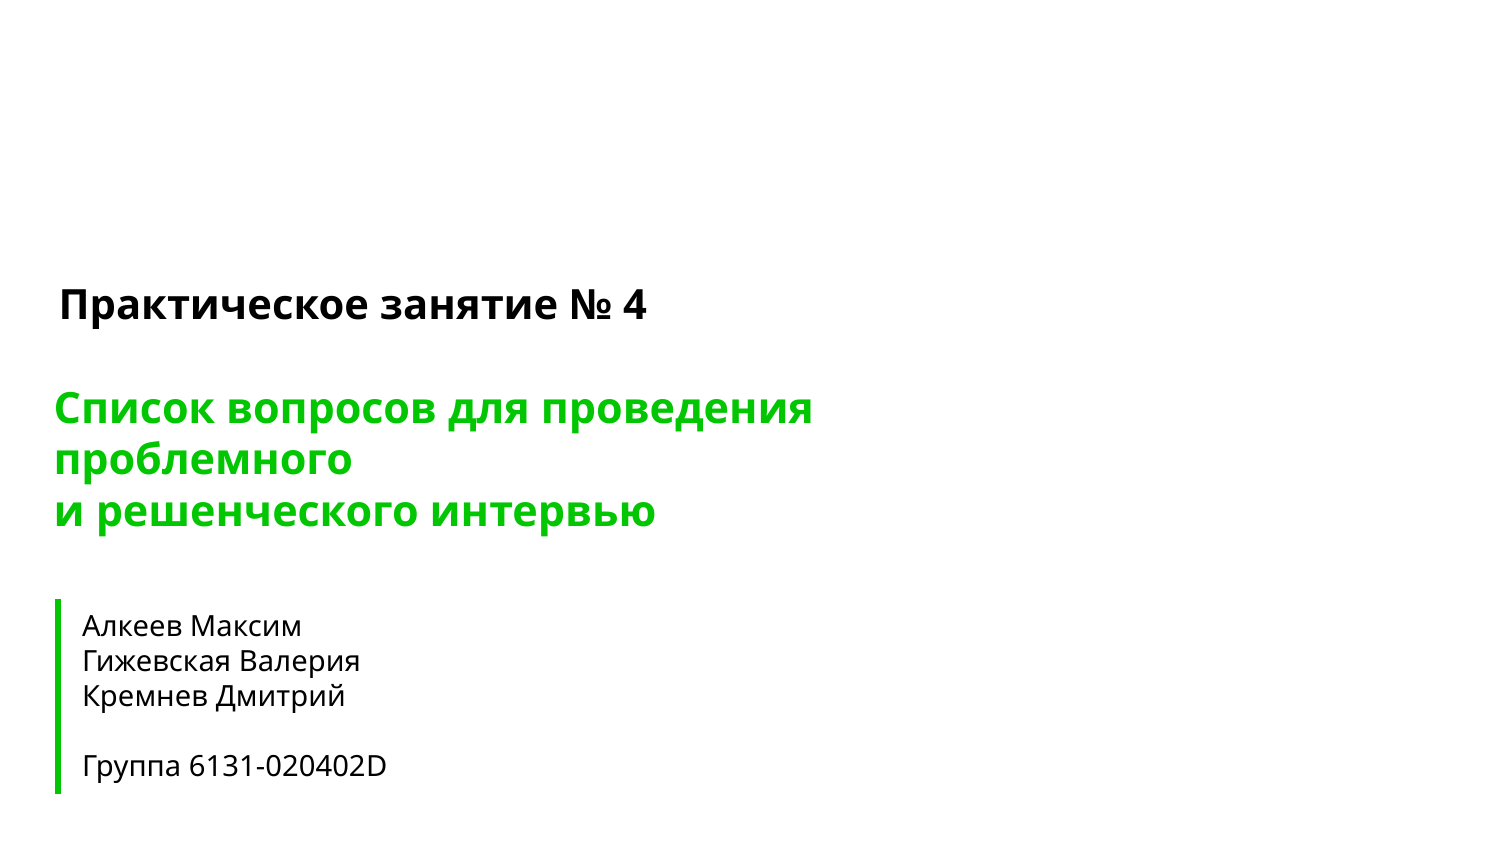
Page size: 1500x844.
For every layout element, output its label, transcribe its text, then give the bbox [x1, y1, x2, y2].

text_box Алкеев Максим Гижевская Валерия Кремнев Дмитрий Группа 6131-020402D [67, 592, 591, 798]
title Список вопросов для проведения проблемного и решенческого интервью [38, 363, 906, 552]
text_box Практическое занятие № 4 [43, 263, 1126, 343]
